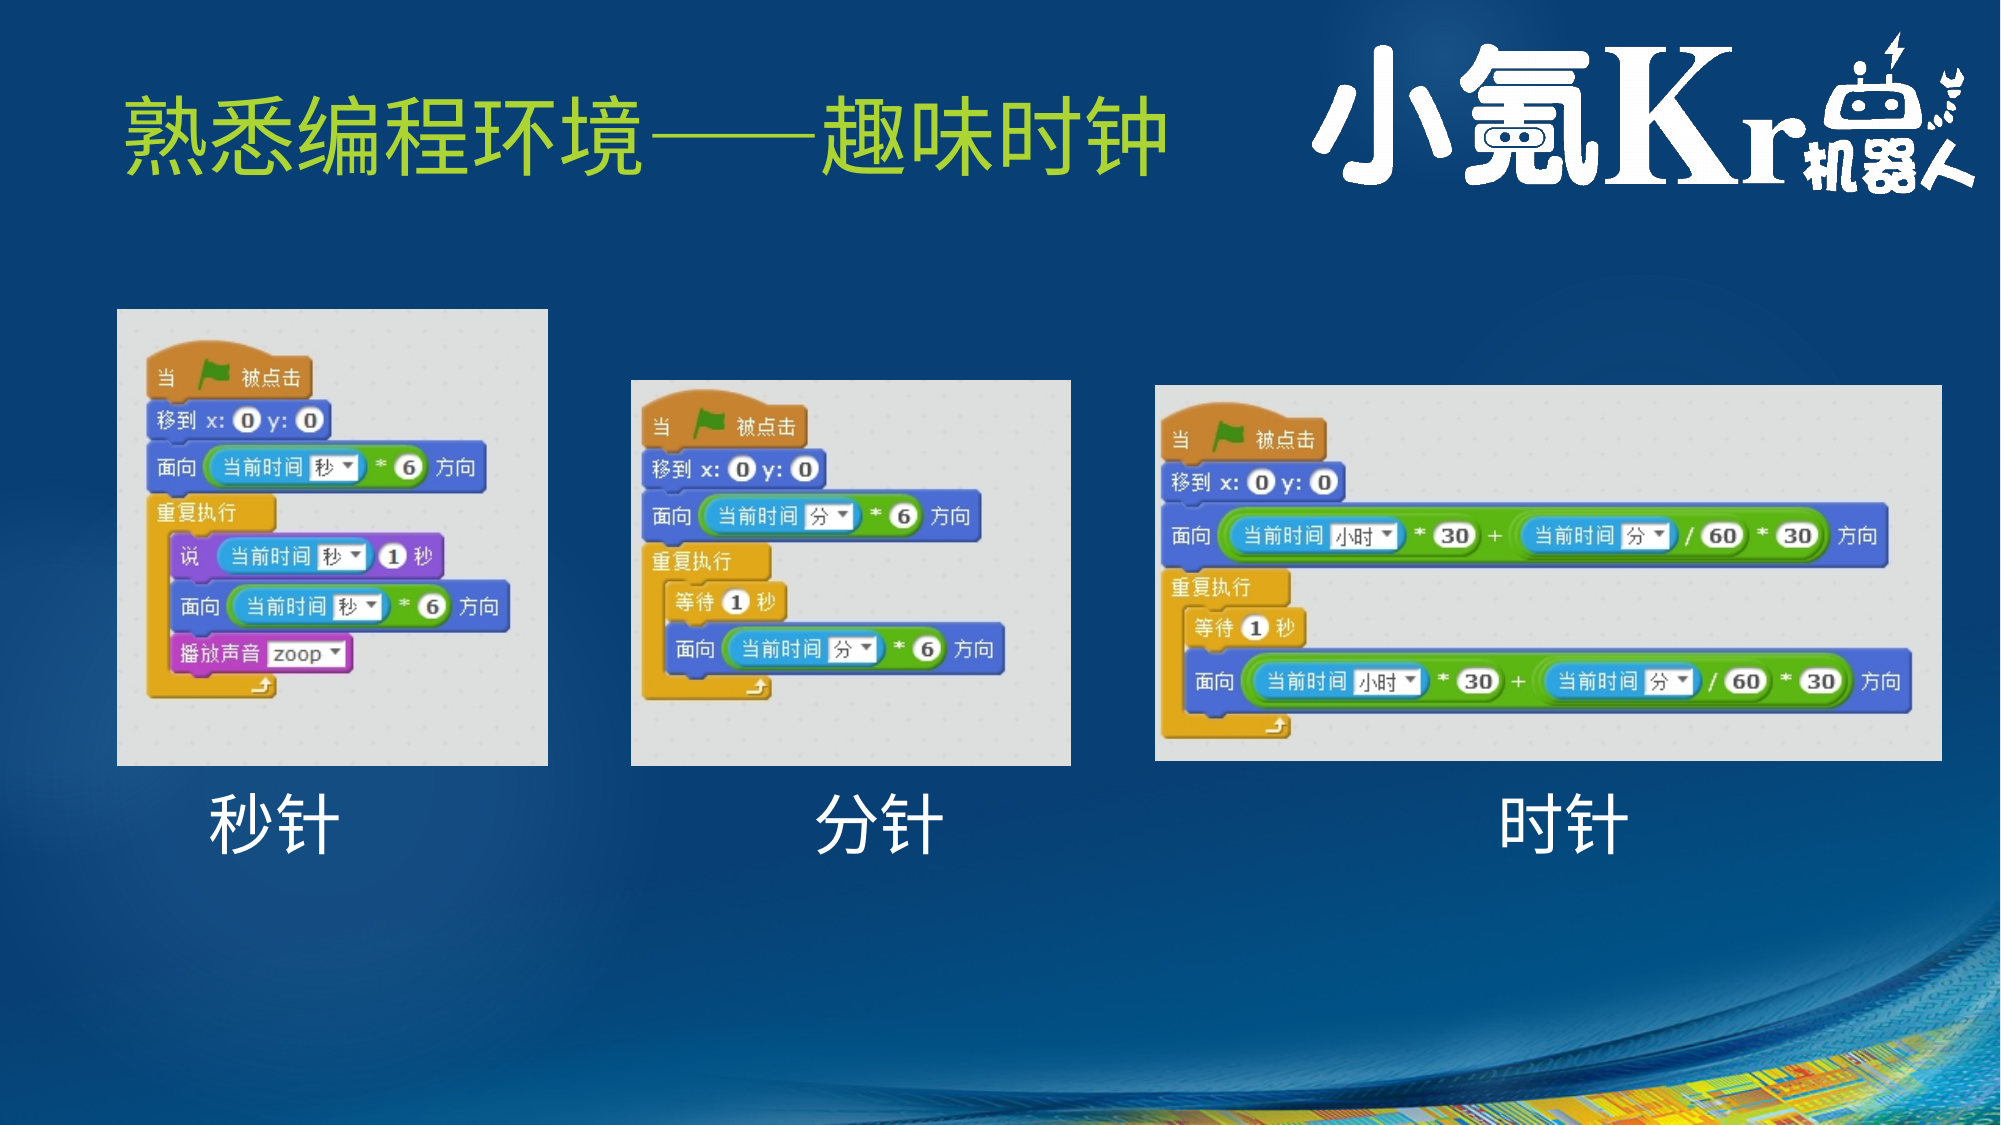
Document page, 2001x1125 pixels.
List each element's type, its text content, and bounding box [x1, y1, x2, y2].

text_box 时针 [1482, 775, 1648, 872]
title 熟悉编程环境——趣味时钟 [106, 74, 1649, 304]
text_box 秒针 [193, 776, 401, 898]
picture [0, 0, 2000, 1125]
text_box 分针 [798, 776, 964, 872]
